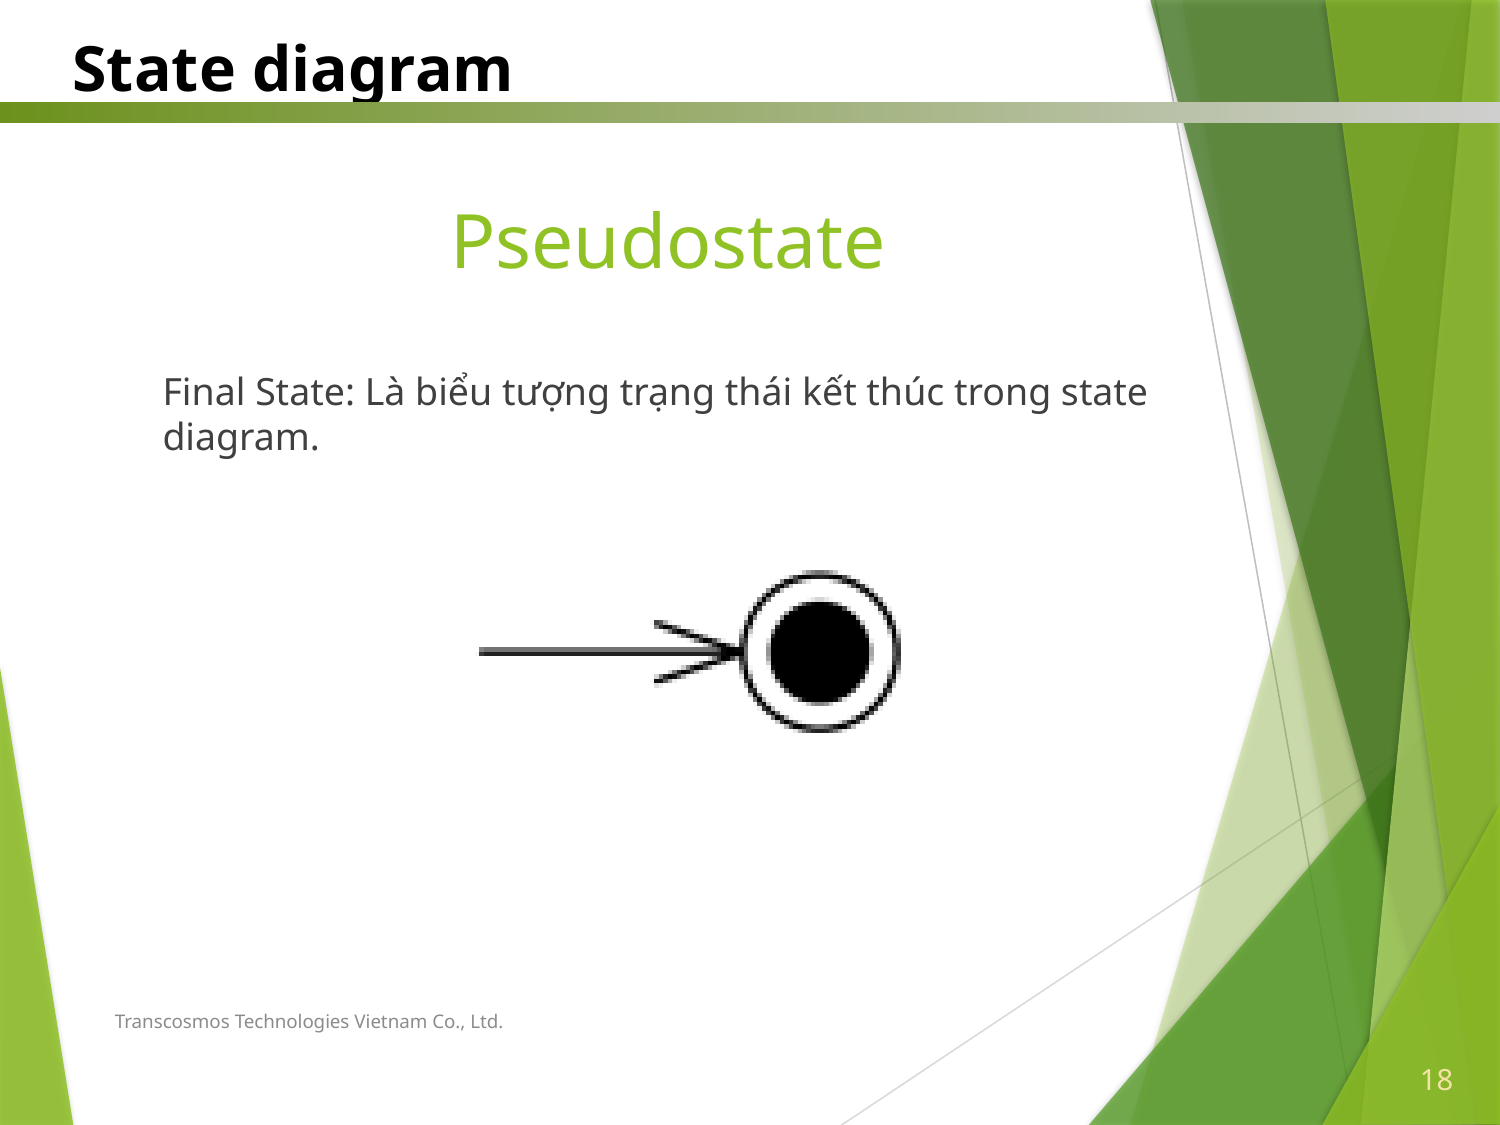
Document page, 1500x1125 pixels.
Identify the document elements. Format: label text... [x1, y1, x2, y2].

list Final State: Là biểu tượng trạng thái kết thúc trong state diagram. [147, 360, 1189, 591]
slide_number 18 [1130, 1050, 1469, 1111]
text_box State diagram [61, 29, 1355, 101]
picture [461, 557, 910, 752]
text_box [0, 101, 1500, 124]
title Pseudostate [147, 186, 1189, 297]
footer Transcosmos Technologies Vietnam Co., Ltd. [99, 991, 859, 1051]
